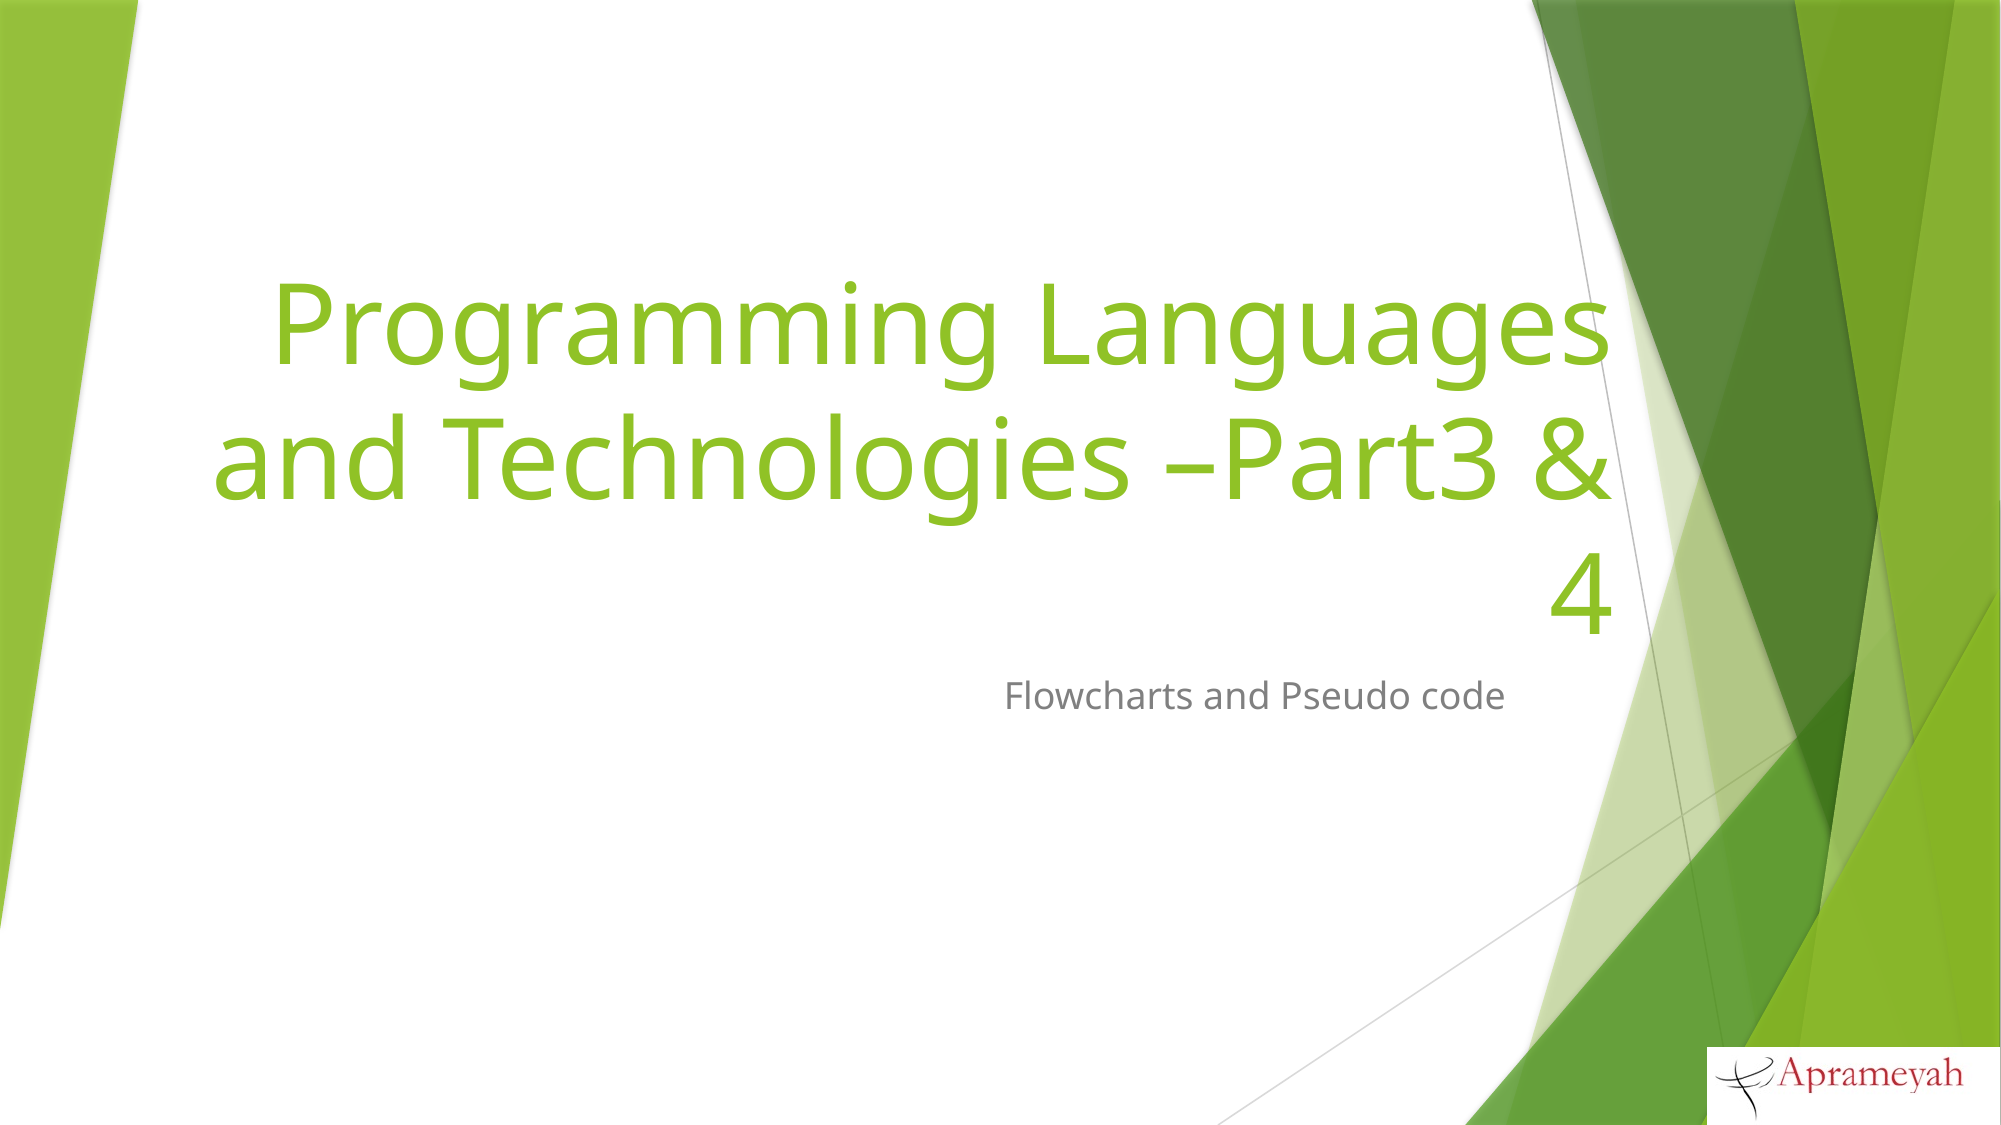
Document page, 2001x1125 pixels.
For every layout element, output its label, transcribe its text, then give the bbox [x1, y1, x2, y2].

title Programming Languages and Technologies –Part3 & 4 [152, 394, 1629, 665]
subtitle Flowcharts and Pseudo code [247, 664, 1522, 845]
picture [1707, 1047, 2000, 1125]
